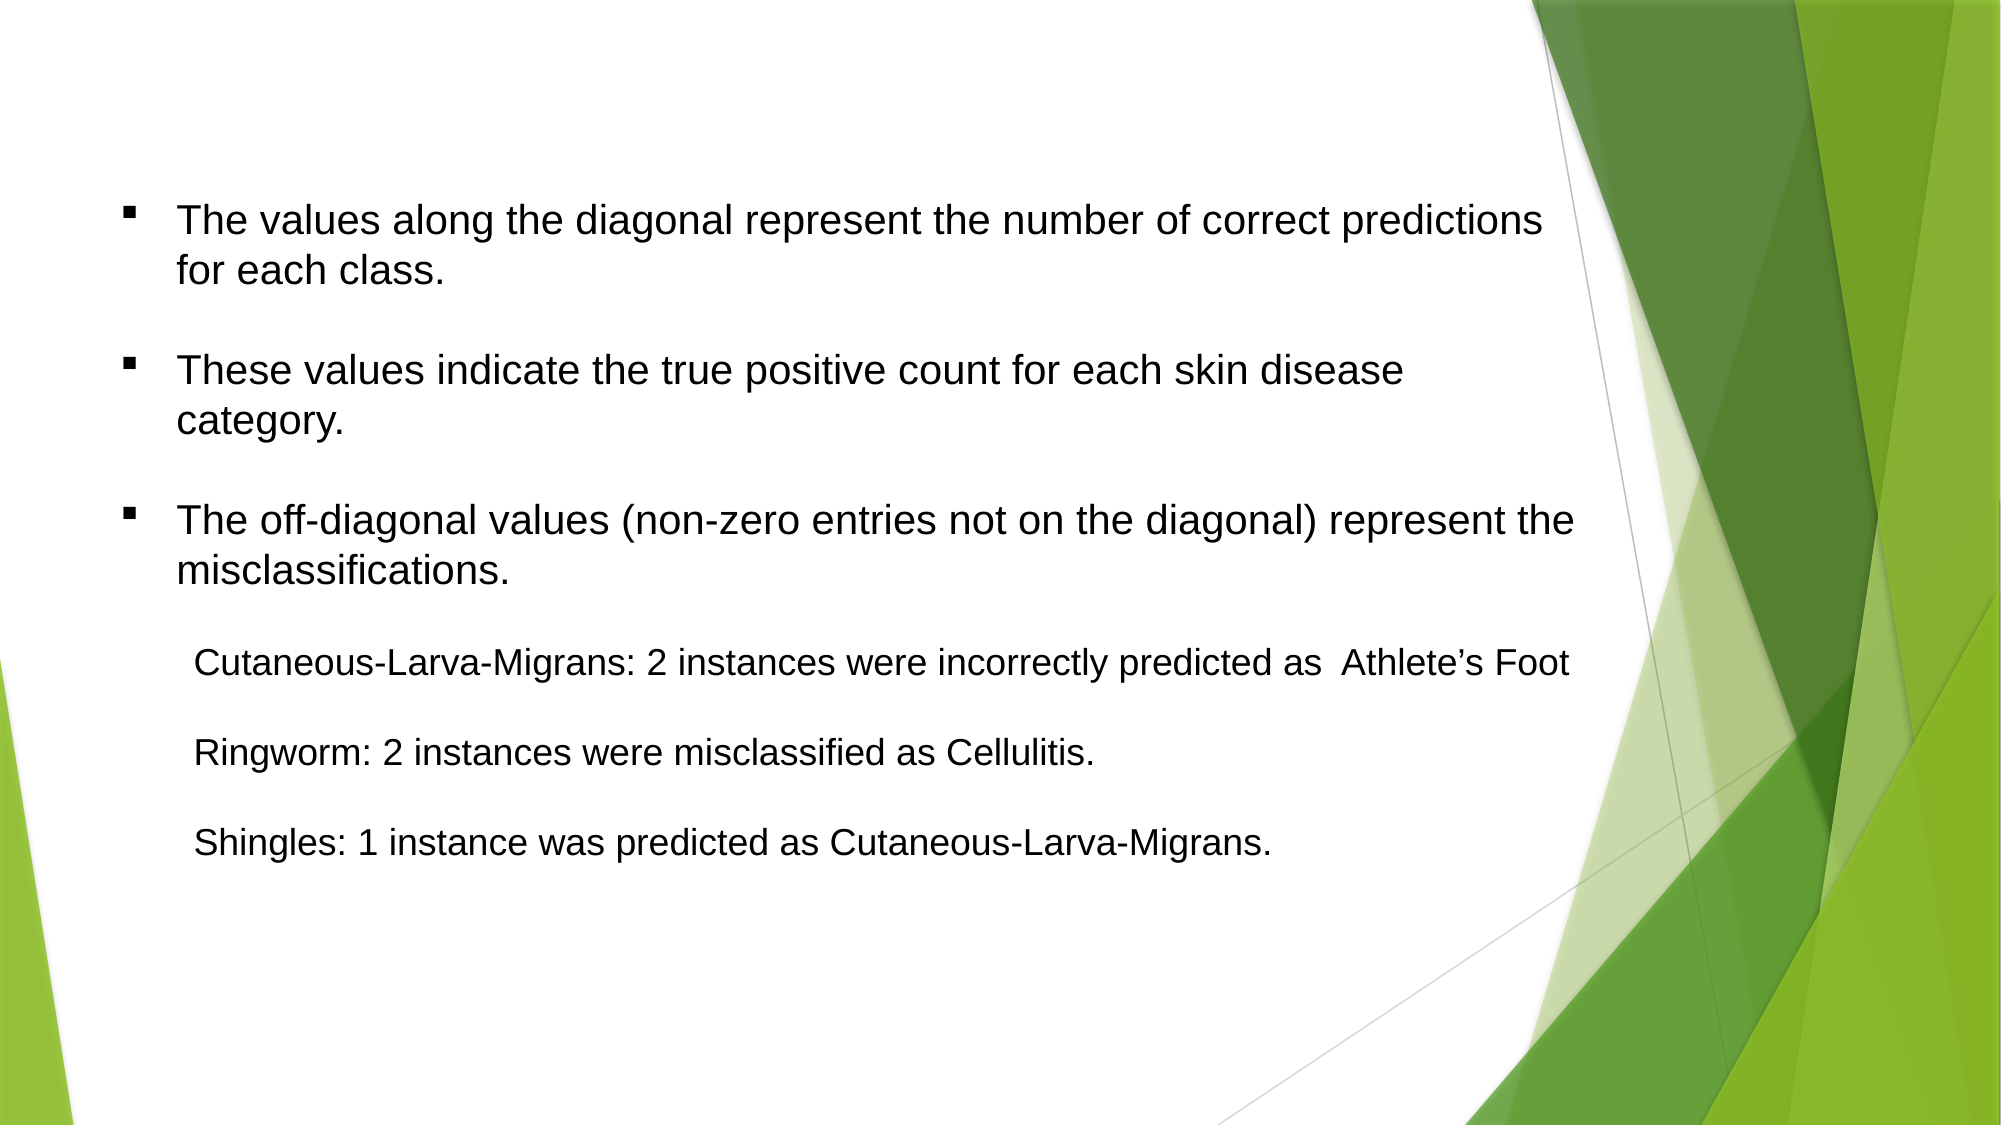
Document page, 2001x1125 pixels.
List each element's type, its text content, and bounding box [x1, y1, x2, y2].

text_box The values along the diagonal represent the number of correct predictions for each class. These values indicate the true positive count for each skin disease category. The off-diagonal values (non-zero entries not on the diagonal) represent the misclassifications. Cutaneous-Larva-Migrans: 2 instances were incorrectly predicted as Athlete’s Foot Ringworm: 2 instances were misclassified as Cellulitis. Shingles: 1 instance was predicted as Cutaneous-Larva-Migrans. [105, 185, 1597, 871]
